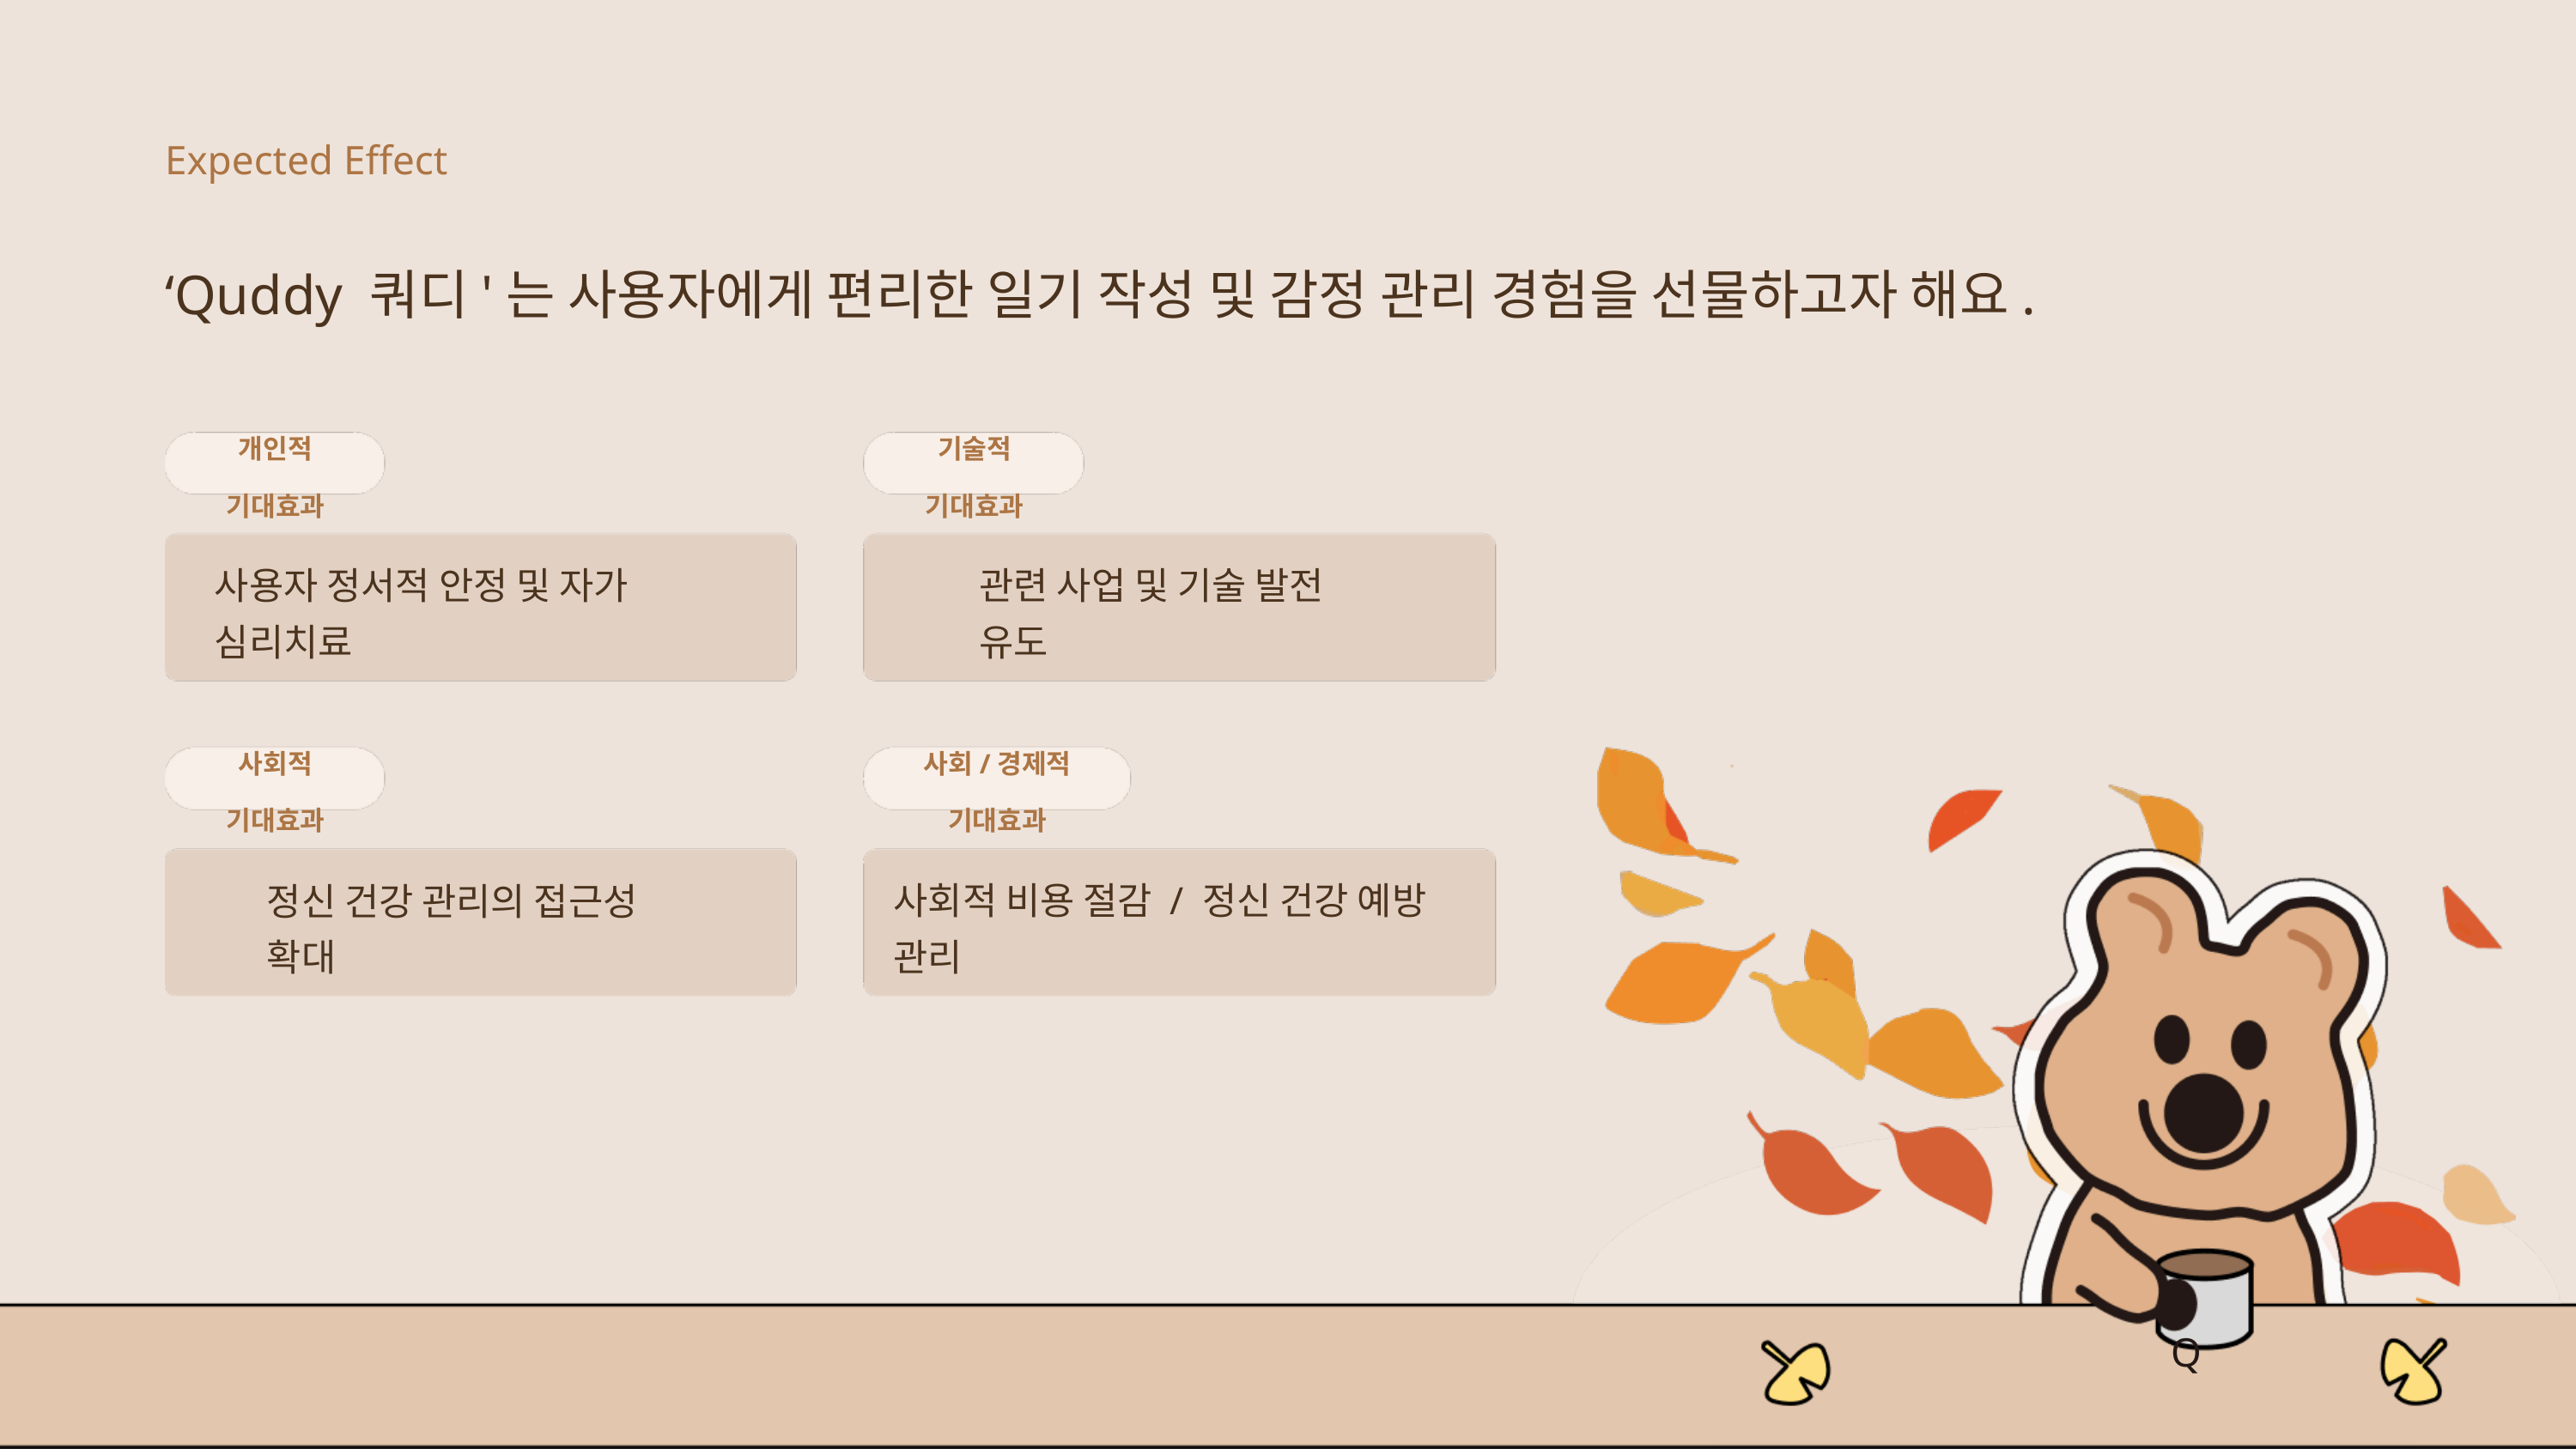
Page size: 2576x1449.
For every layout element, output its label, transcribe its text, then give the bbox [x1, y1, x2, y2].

picture [0, 137, 2576, 1449]
text_box Expected Effect [165, 134, 2287, 183]
